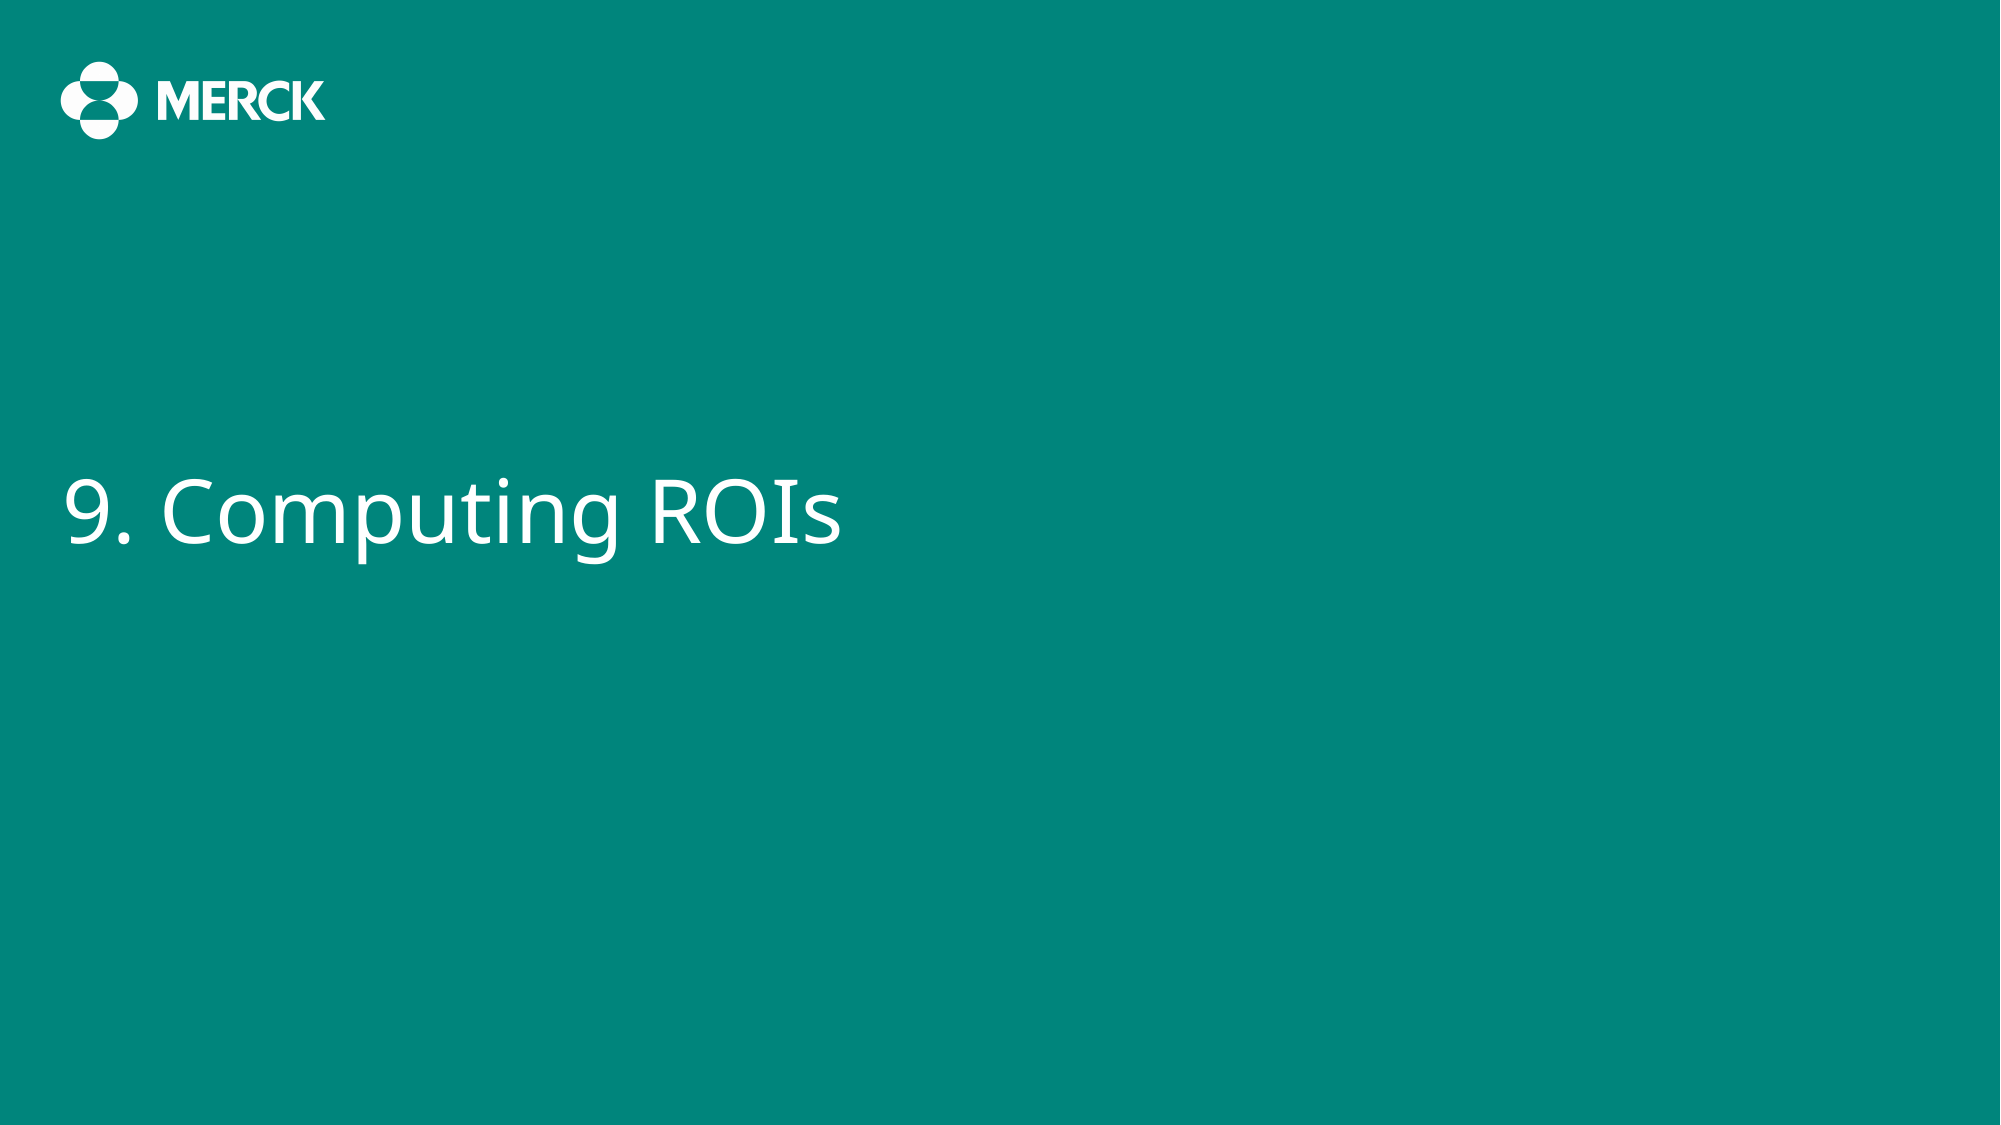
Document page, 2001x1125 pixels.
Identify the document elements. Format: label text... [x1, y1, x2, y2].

picture [22, 23, 364, 178]
title 9. Computing ROIs [62, 201, 1939, 563]
